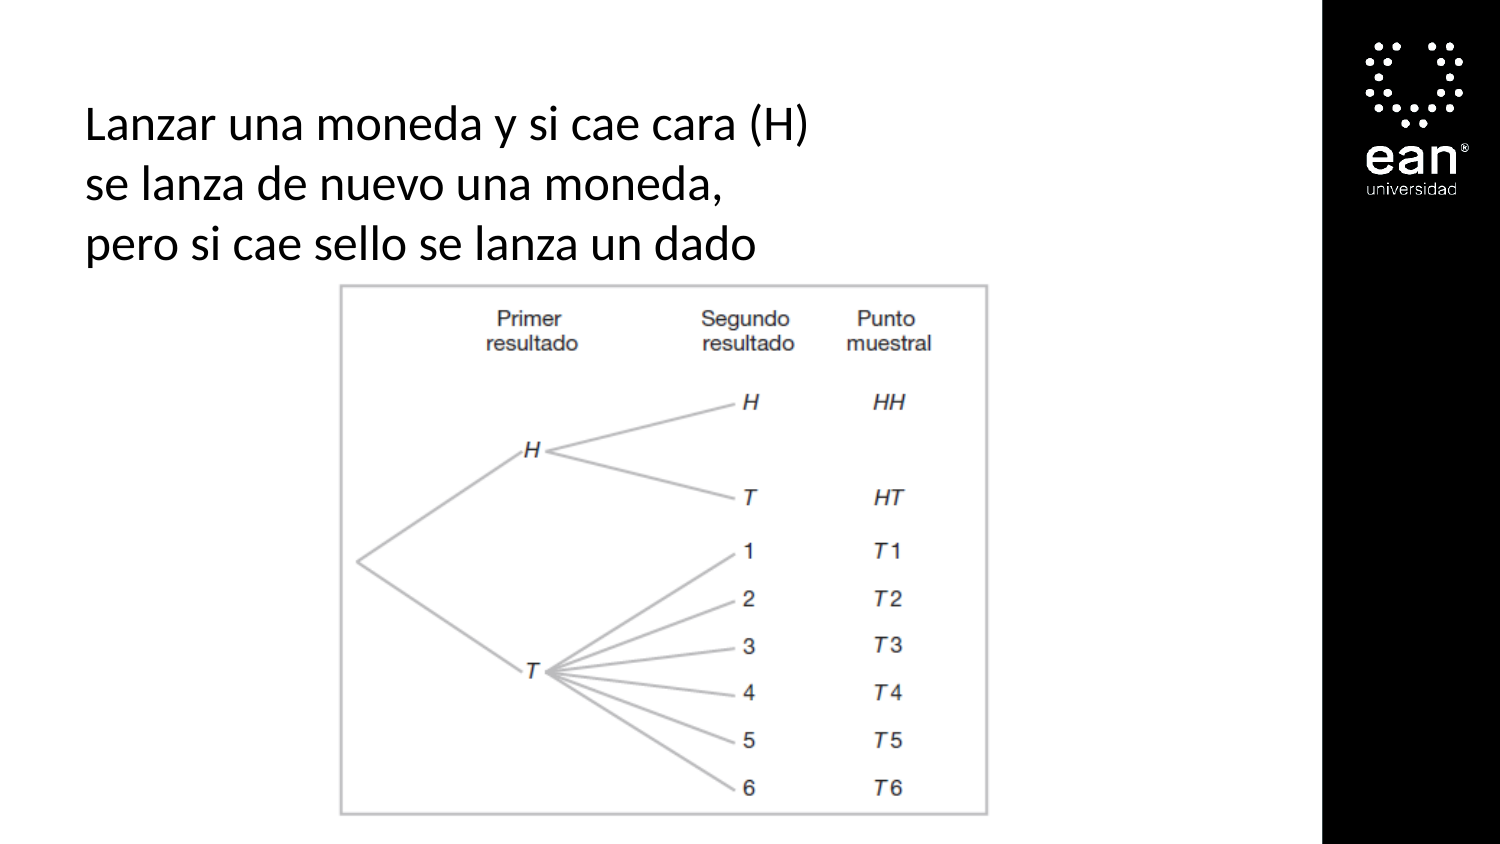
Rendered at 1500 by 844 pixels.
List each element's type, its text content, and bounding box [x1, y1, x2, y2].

picture [0, 0, 1500, 844]
text_box Lanzar una moneda y si cae cara (H) se lanza de nuevo una moneda, pero si cae sello se lanza un dado [70, 83, 828, 279]
